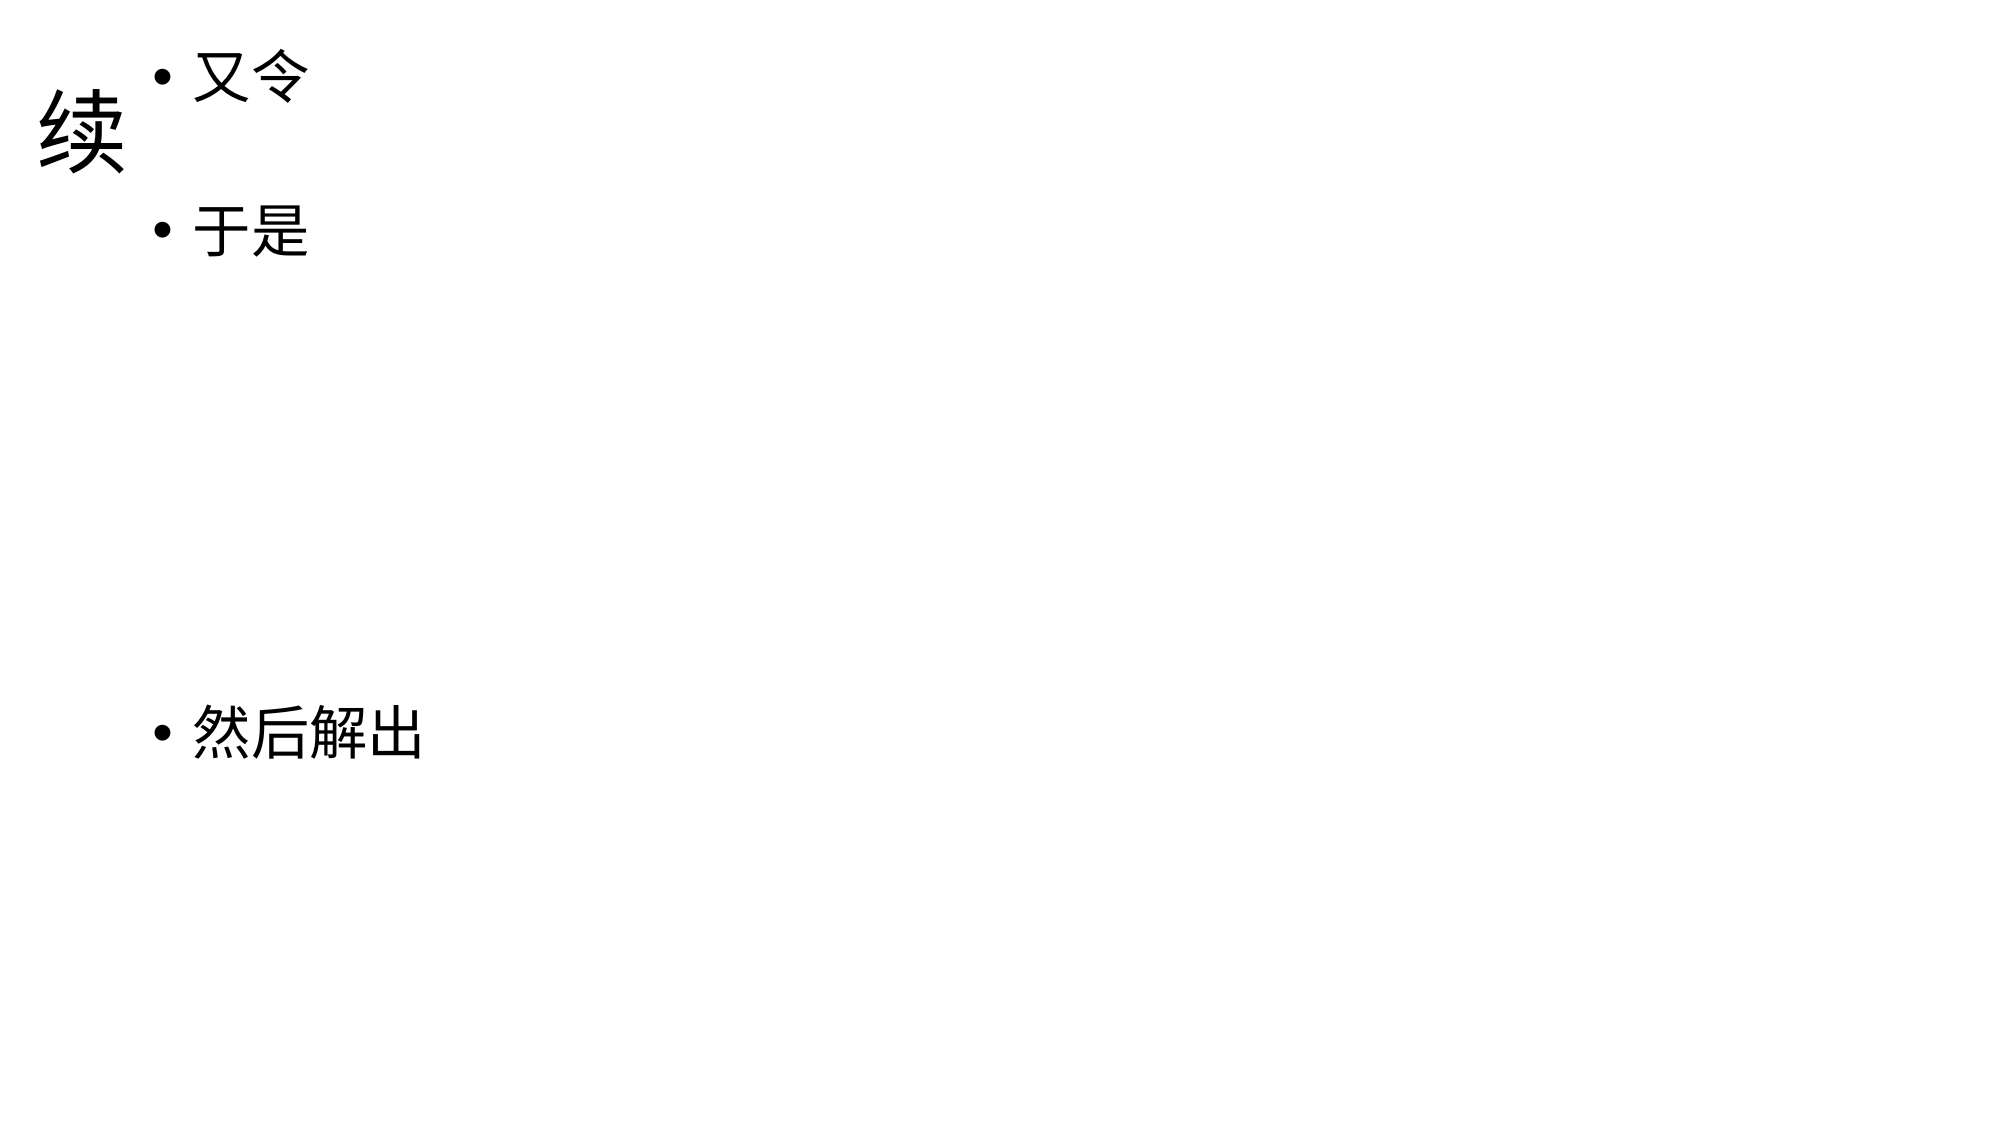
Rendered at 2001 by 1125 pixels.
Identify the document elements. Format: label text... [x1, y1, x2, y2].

title 续 [21, 27, 1746, 246]
